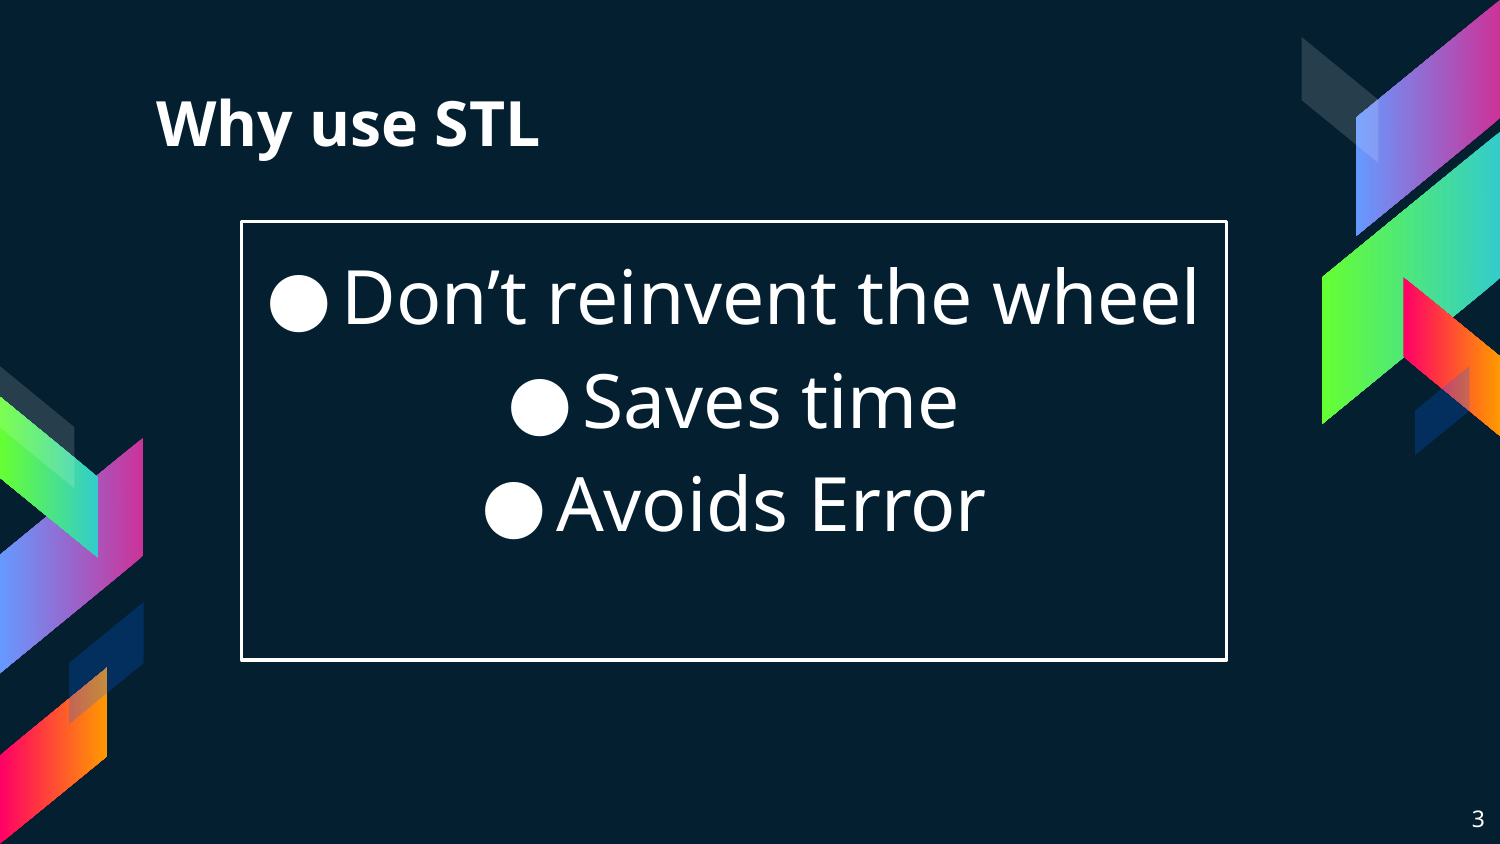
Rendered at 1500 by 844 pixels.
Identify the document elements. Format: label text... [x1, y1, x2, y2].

slide_number 3 [1403, 789, 1500, 844]
list Don’t reinvent the wheel Saves time Avoids Error [241, 221, 1227, 661]
title Why use STL [141, 53, 1032, 174]
